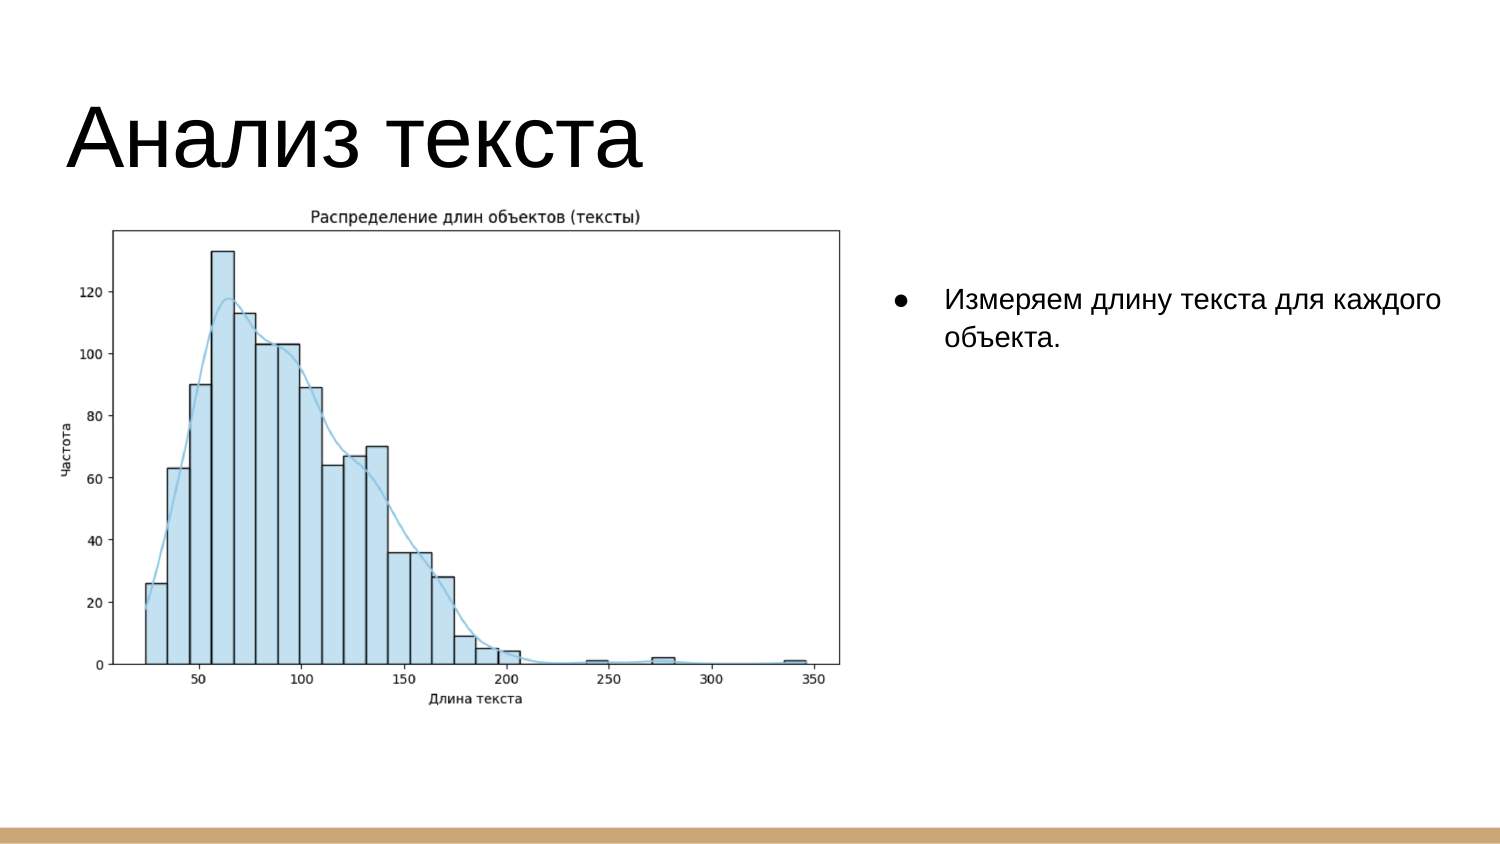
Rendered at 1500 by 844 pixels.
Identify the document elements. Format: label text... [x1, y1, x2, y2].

list Измеряем длину текста для каждого объекта. [854, 212, 1476, 764]
picture [43, 200, 855, 708]
title Анализ текста [51, 64, 1449, 201]
